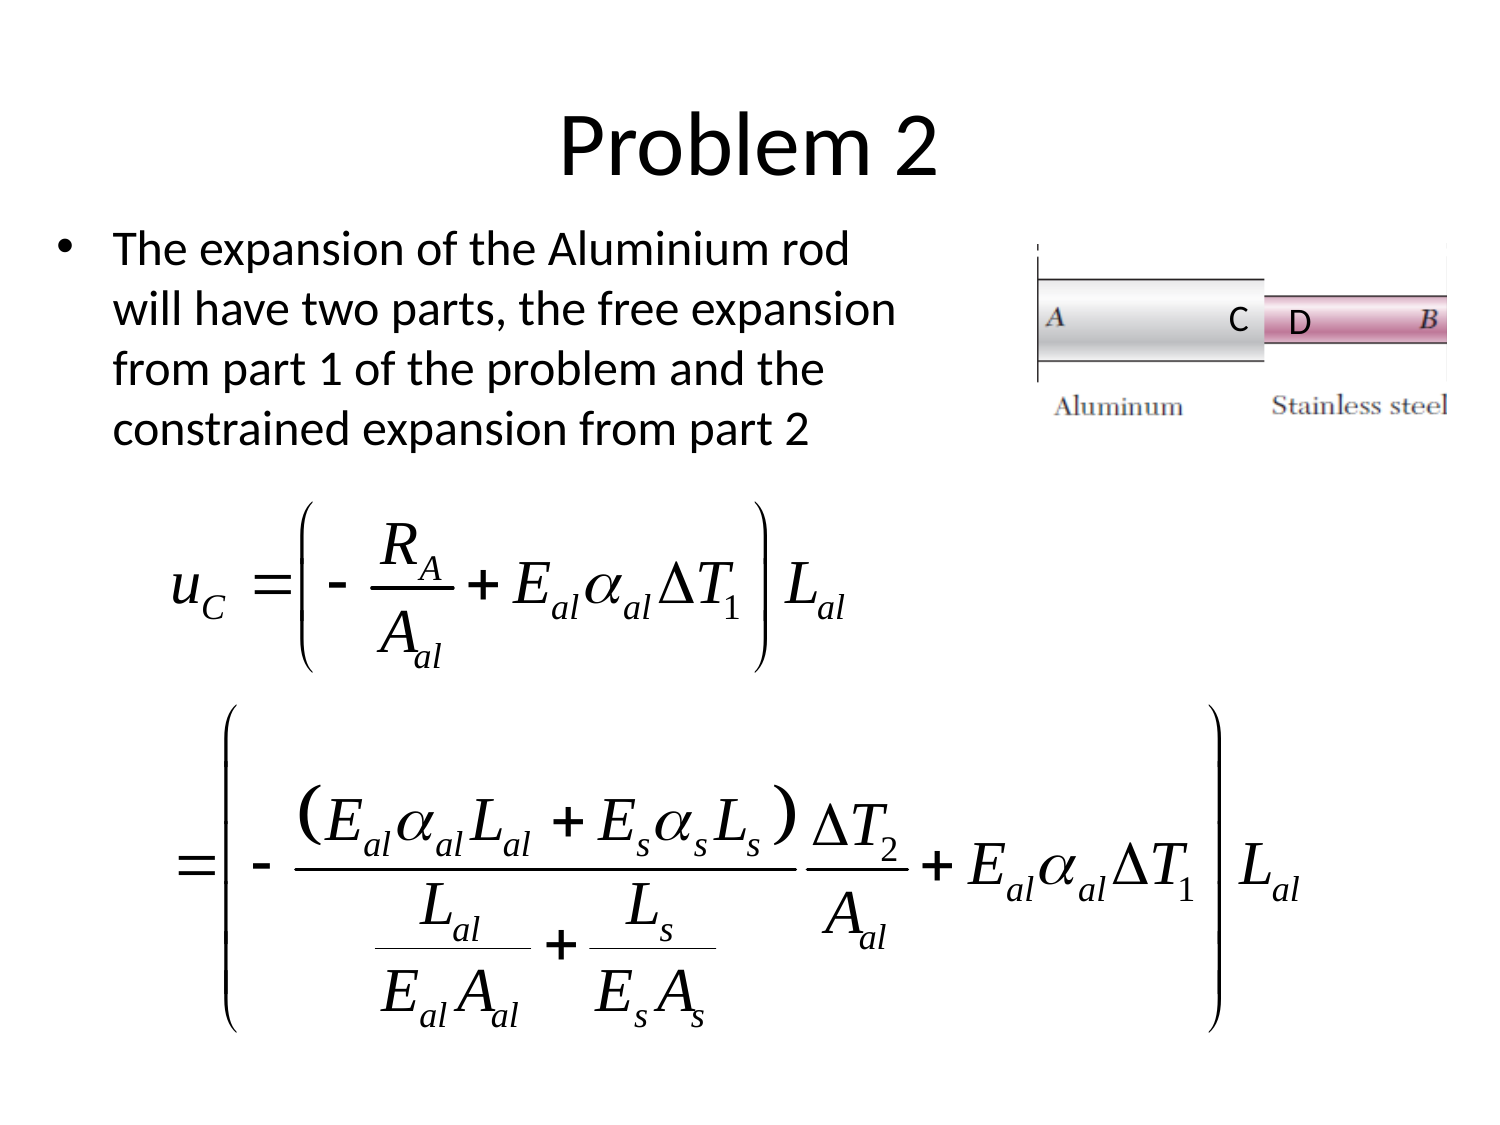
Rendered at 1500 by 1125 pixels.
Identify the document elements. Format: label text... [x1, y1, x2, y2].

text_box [162, 491, 1315, 1044]
list The expansion of the Aluminium rod will have two parts, the free expansion from part 1 of the problem and the constrained expansion from part 2 [41, 208, 939, 587]
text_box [1036, 243, 1448, 428]
title Problem 2 [75, 45, 1425, 233]
